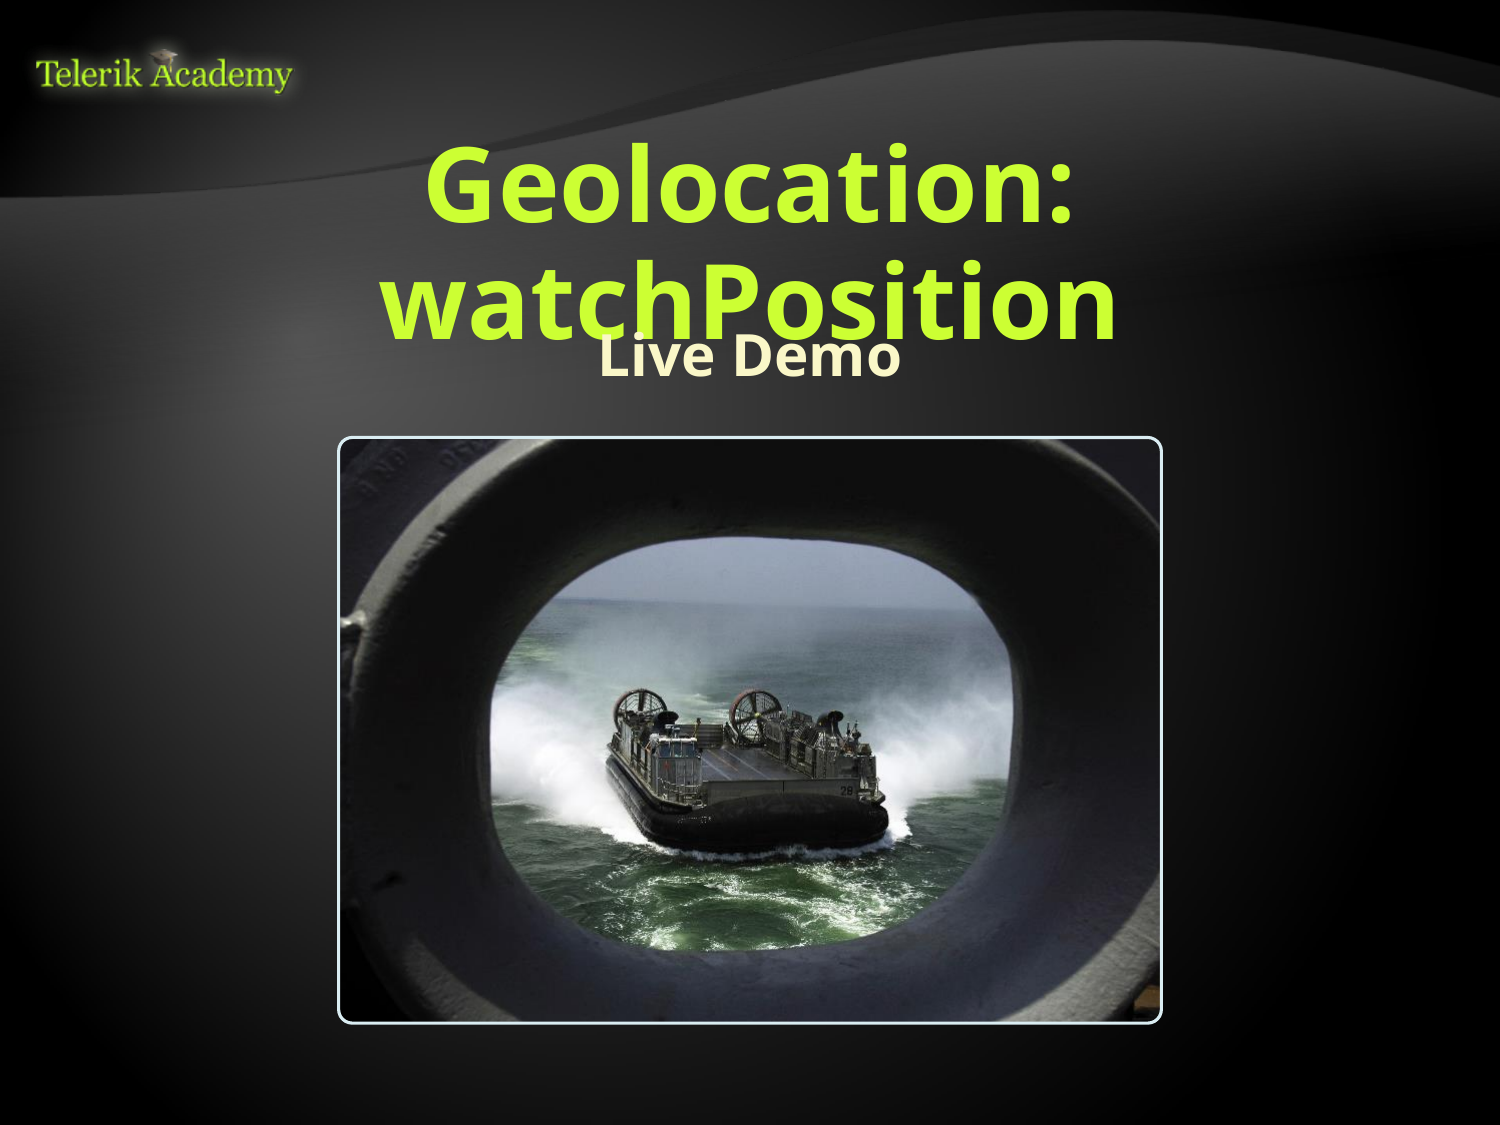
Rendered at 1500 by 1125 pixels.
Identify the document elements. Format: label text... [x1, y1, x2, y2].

picture [0, 0, 1500, 1125]
title Geolocation: watchPosition [99, 187, 1400, 300]
subtitle Live Demo [99, 306, 1400, 400]
